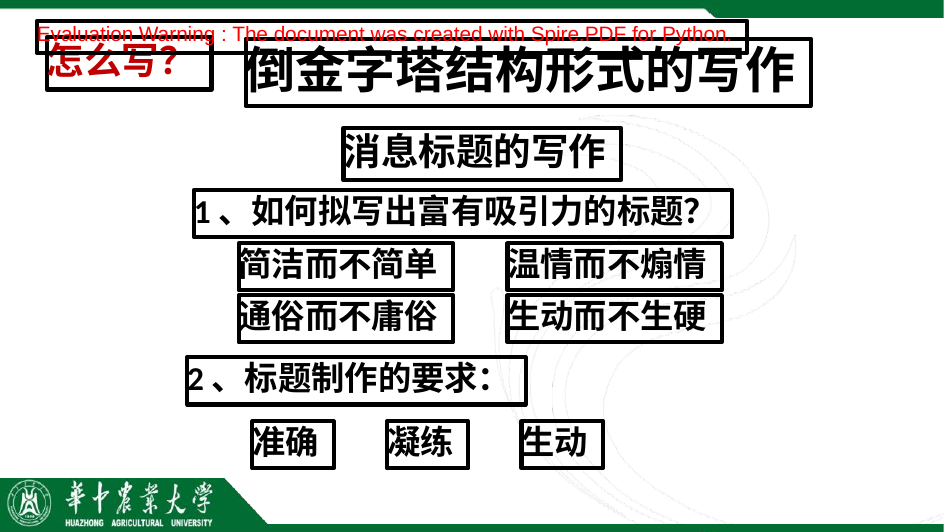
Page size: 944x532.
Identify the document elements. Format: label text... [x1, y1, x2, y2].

text_box 倒金字塔结构形式的写作 [244, 37, 813, 108]
text_box 凝练 [385, 419, 470, 470]
text_box 准确 [250, 419, 336, 470]
text_box 消息标题的写作 [341, 126, 480, 182]
text_box Evaluation Warning : The document was created with Spire.PDF for Python. [35, 28, 749, 55]
picture [0, 0, 944, 20]
text_box 通俗而不庸俗 [237, 293, 455, 344]
picture [0, 105, 944, 532]
text_box 简洁而不简单 [237, 241, 455, 292]
text_box 怎么写？ [45, 55, 214, 92]
text_box 1、如何拟写出富有吸引力的标题？ [192, 188, 480, 239]
text_box 2、标题制作的要求： [185, 355, 480, 407]
